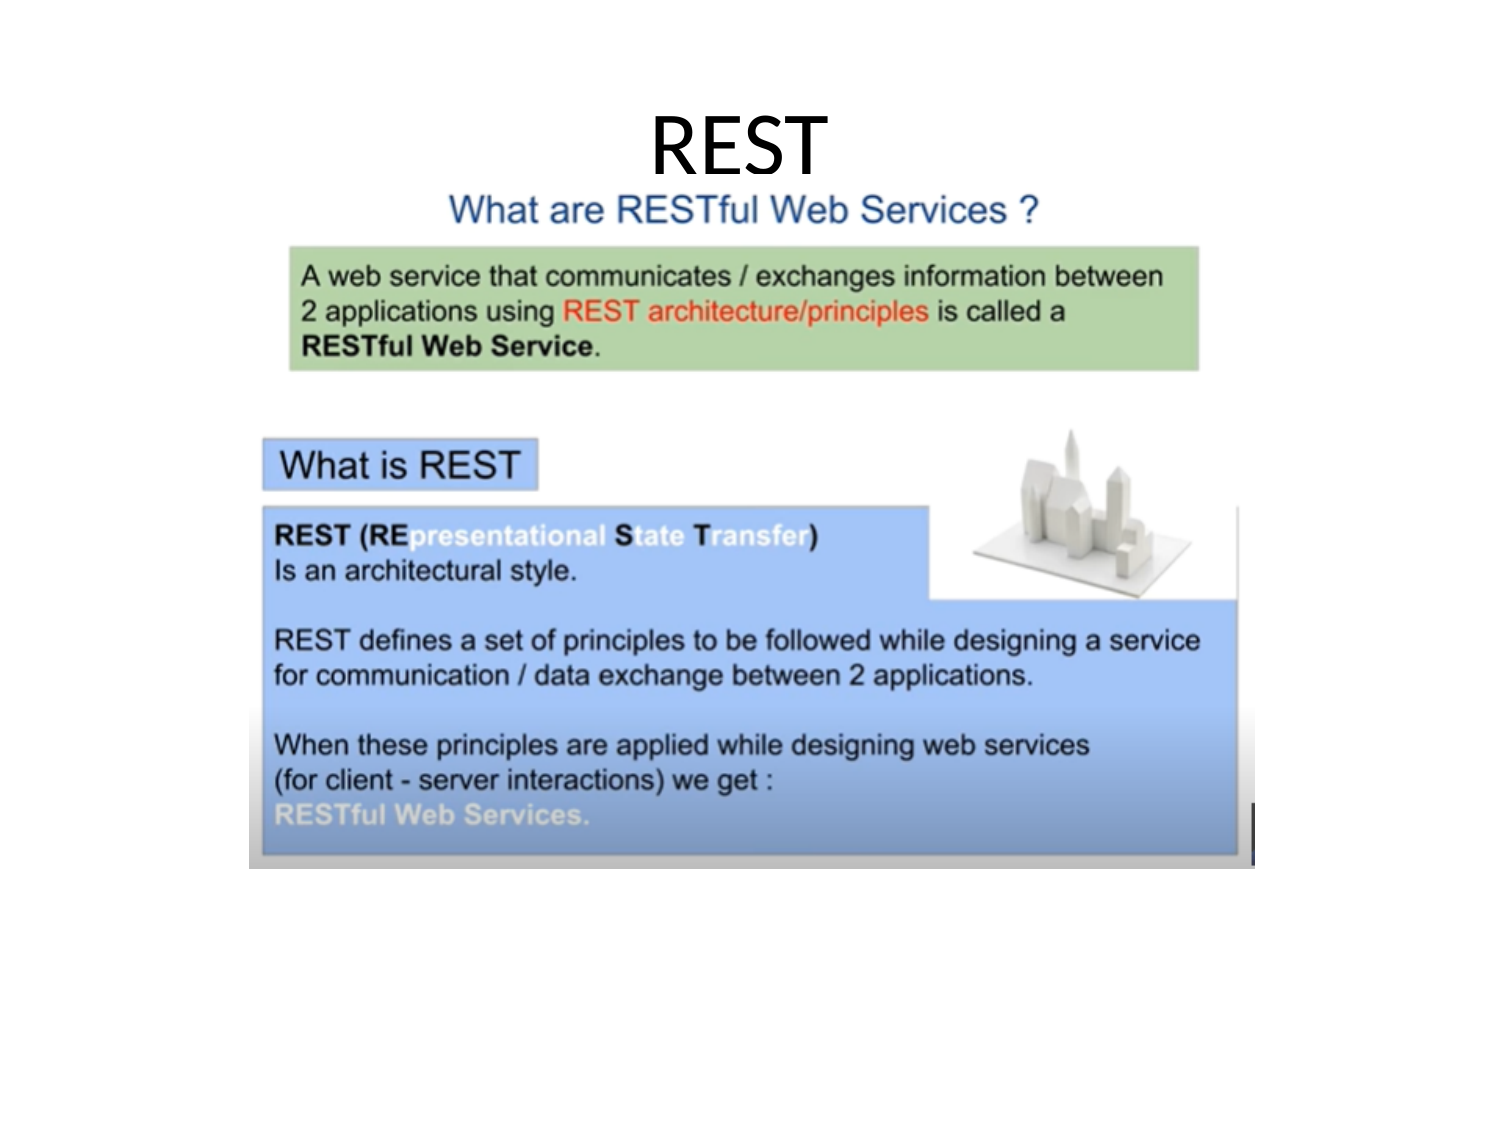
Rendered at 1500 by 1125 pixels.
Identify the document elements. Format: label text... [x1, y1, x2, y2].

picture [249, 412, 1255, 869]
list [287, 174, 1204, 394]
title REST [75, 45, 1425, 233]
